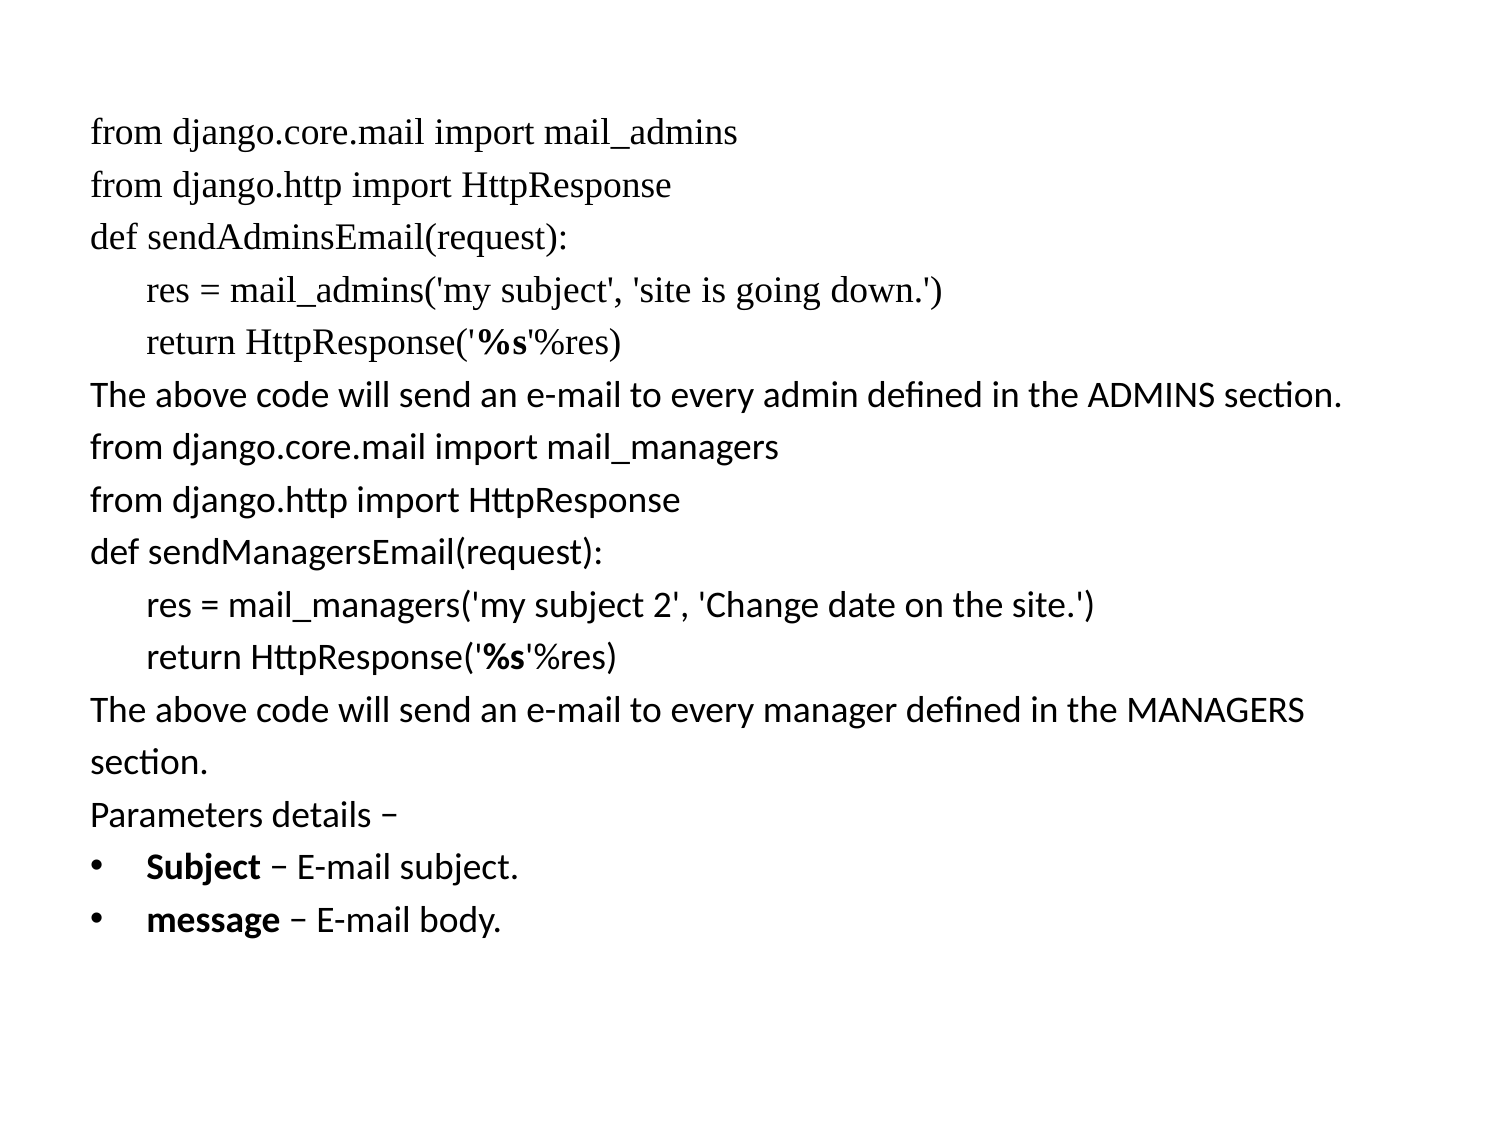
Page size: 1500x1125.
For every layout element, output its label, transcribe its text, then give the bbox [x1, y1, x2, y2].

list from django.core.mail import mail_admins from django.http import HttpResponse def sendAdminsEmail(request): res = mail_admins('my subject', 'site is going down.') return HttpResponse('%s'%res) The above code will send an e-mail to every admin defined in the ADMINS section. from django.core.mail import mail_managers from django.http import HttpResponse def sendManagersEmail(request): res = mail_managers('my subject 2', 'Change date on the site.') return HttpResponse('%s'%res) The above code will send an e-mail to every manager defined in the MANAGERS section. Parameters details − Subject − E-mail subject. message − E-mail body. [75, 99, 1425, 1005]
